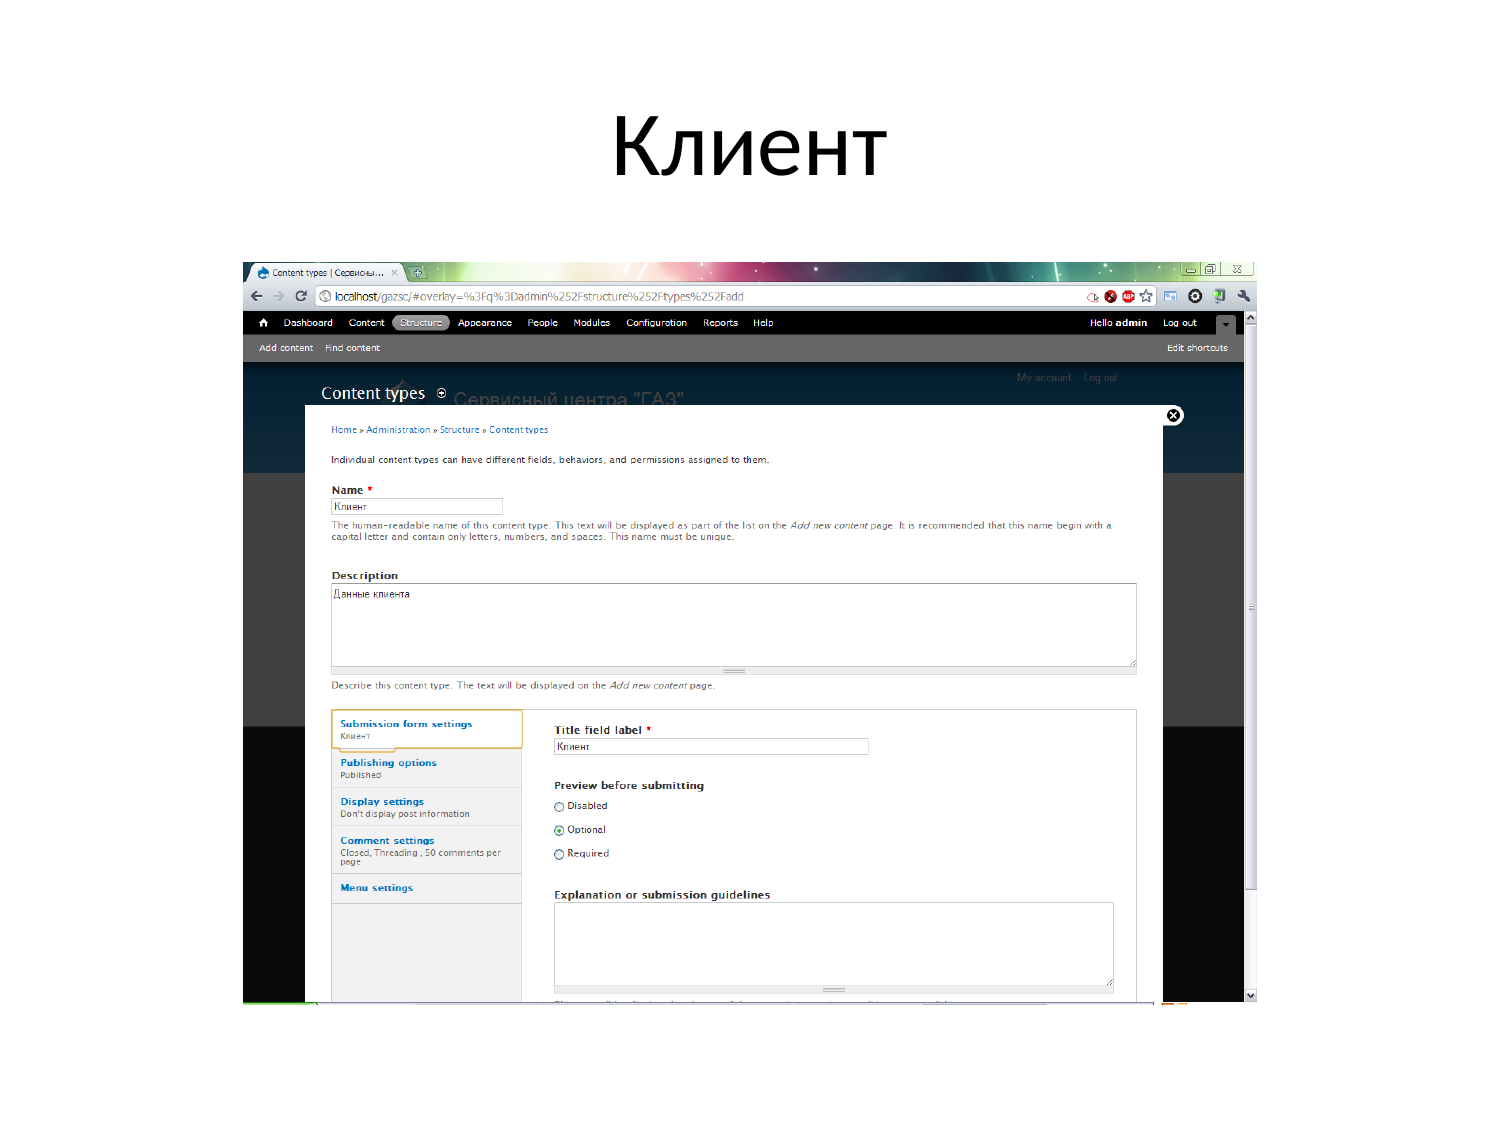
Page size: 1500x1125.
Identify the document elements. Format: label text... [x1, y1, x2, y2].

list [243, 262, 1257, 1006]
title Клиент [75, 45, 1425, 233]
